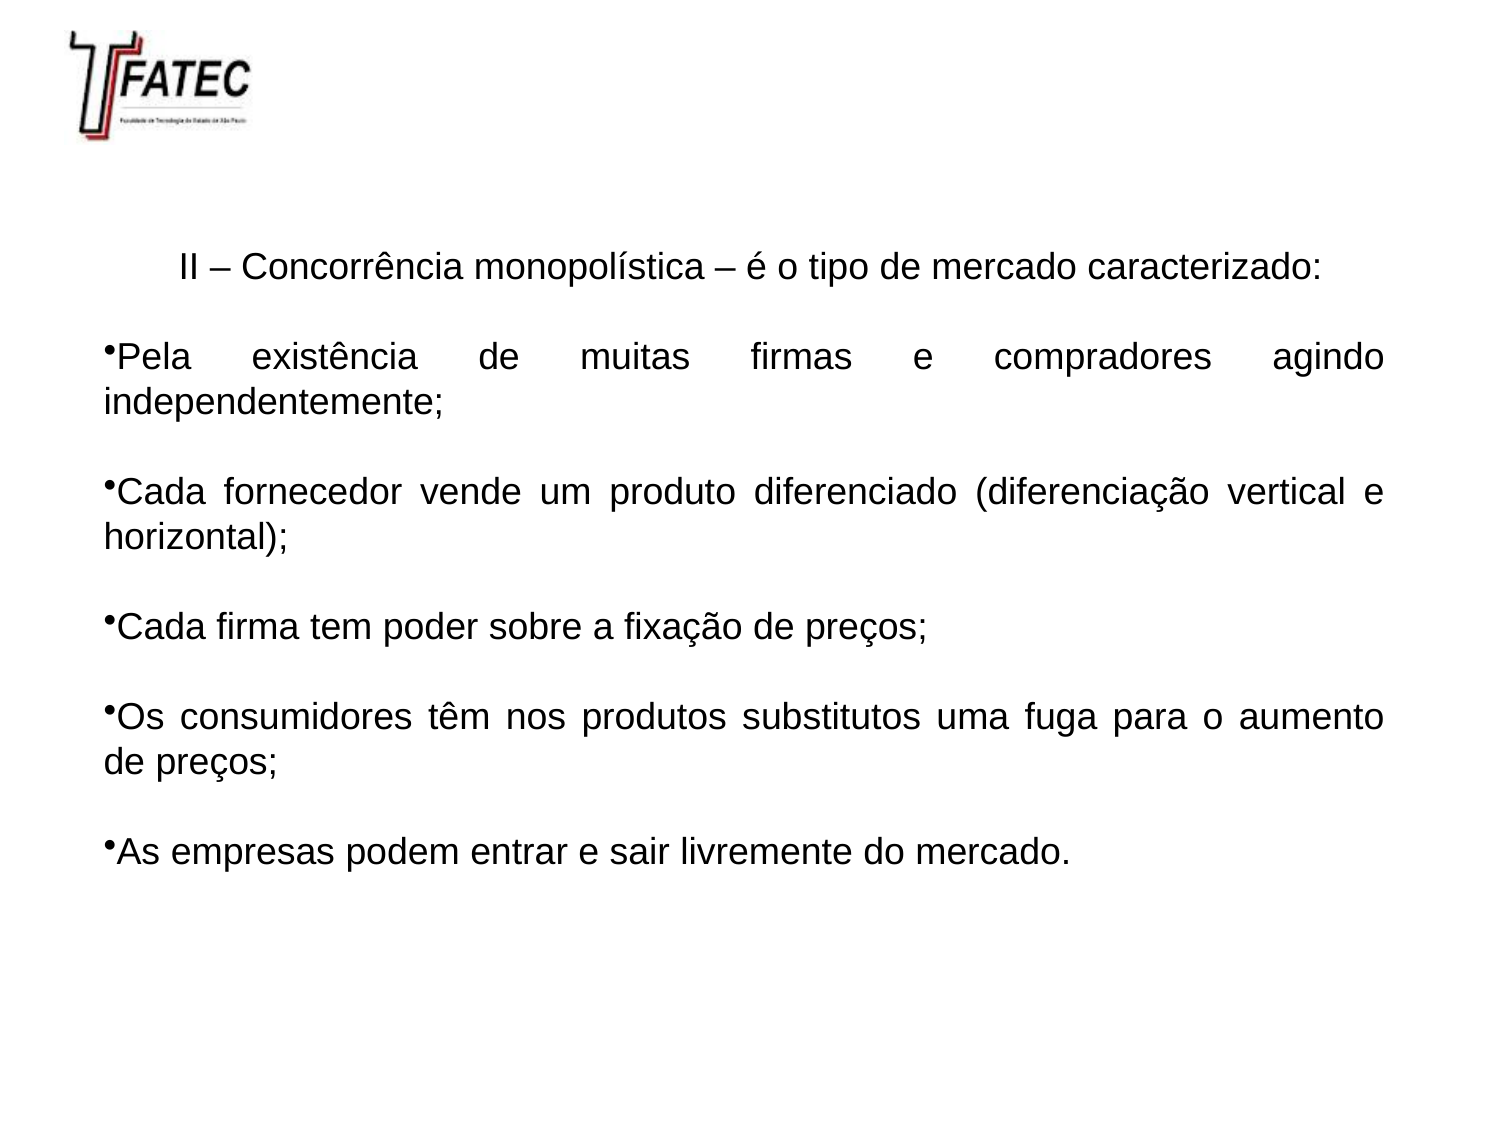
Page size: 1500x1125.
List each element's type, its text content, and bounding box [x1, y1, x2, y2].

text_box II – Concorrência monopolística – é o tipo de mercado caracterizado: Pela existência de muitas firmas e compradores agindo independentemente; Cada fornecedor vende um produto diferenciado (diferenciação vertical e horizontal); Cada firma tem poder sobre a fixação de preços; Os consumidores têm nos produtos substitutos uma fuga para o aumento de preços; As empresas podem entrar e sair livremente do mercado. [88, 234, 1400, 880]
picture [64, 30, 264, 145]
